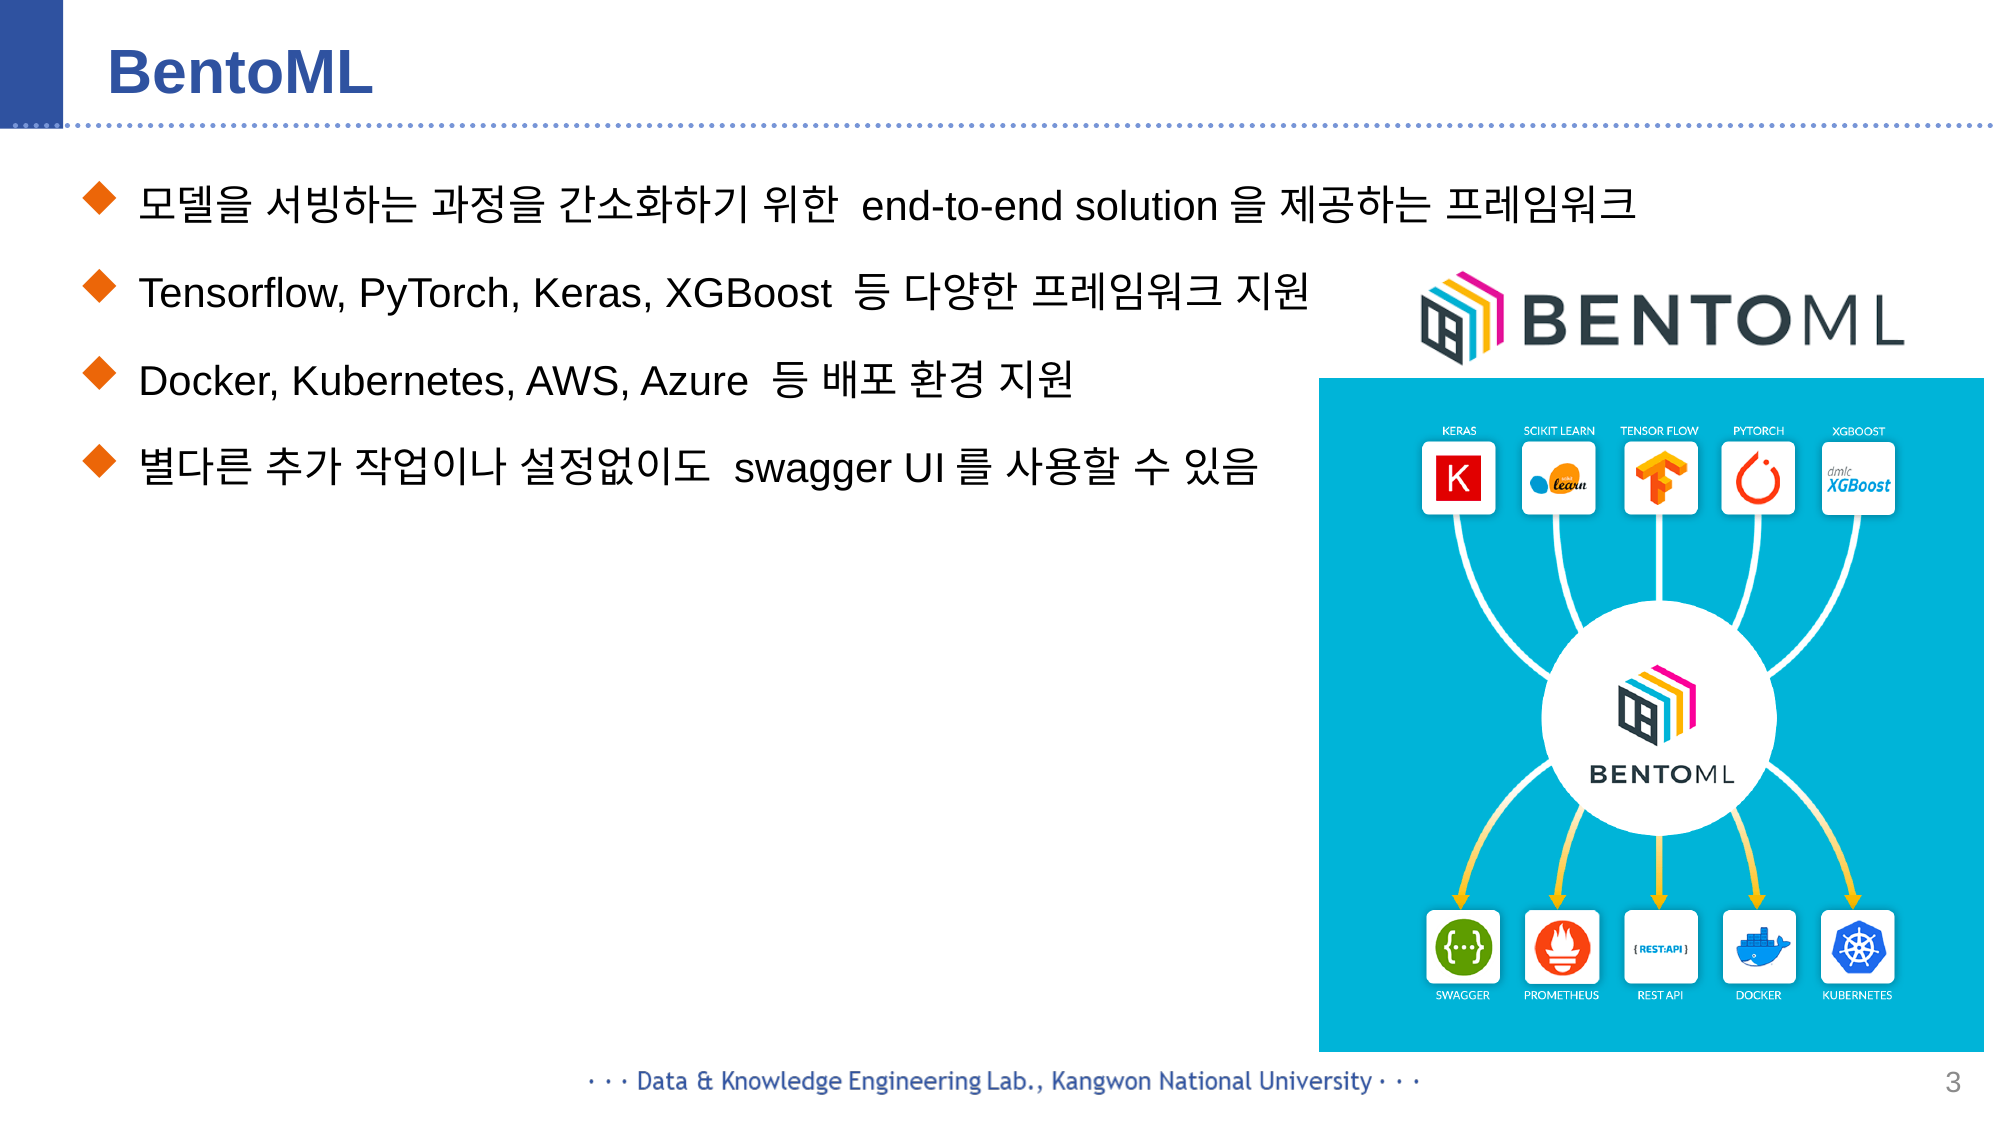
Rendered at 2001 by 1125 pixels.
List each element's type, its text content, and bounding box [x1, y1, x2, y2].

title BentoML [92, 29, 1818, 109]
picture [1319, 262, 1984, 1052]
picture [572, 1058, 1428, 1111]
list 모델을 서빙하는 과정을 간소화하기 위한 end-to-end solution을 제공하는 프레임워크 Tensorflow, PyTorch, Keras, XGBoost 등 다양한 프레임워크 지원 Docker, Kubernetes, AWS, Azure 등 배포 환경 지원 별다른 추가 작업이나 설정없이도 swagger UI를 사용할 수 있음 [63, 171, 1937, 1014]
slide_number 3 [1526, 1052, 1977, 1111]
